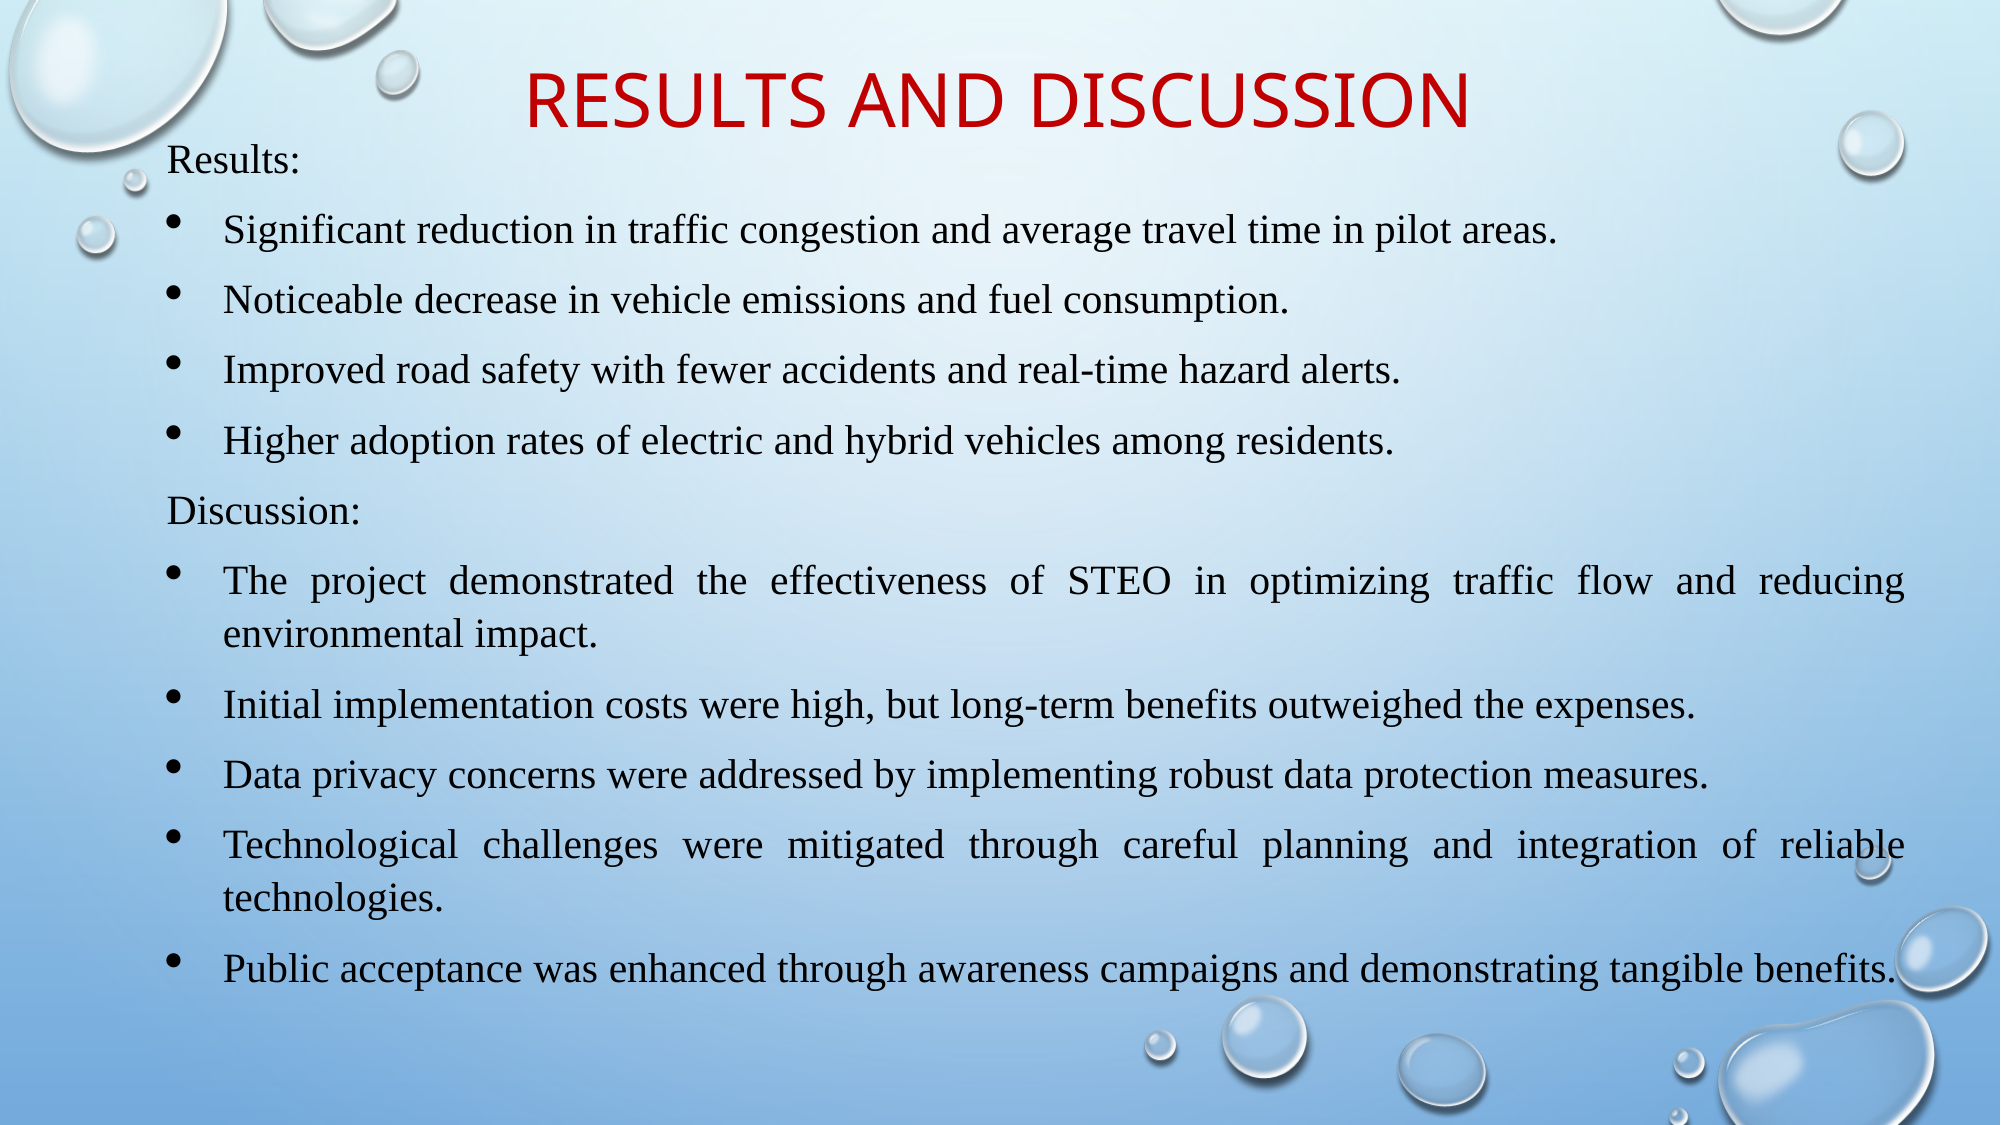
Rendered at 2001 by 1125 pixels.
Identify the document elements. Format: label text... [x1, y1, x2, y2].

picture [0, 0, 2000, 1125]
text_box Results: Significant reduction in traffic congestion and average travel time in pilot areas. Noticeable decrease in vehicle emissions and fuel consumption. Improved road safety with fewer accidents and real-time hazard alerts. Higher adoption rates of electric and hybrid vehicles among residents. Discussion: The project demonstrated the effectiveness of STEO in optimizing traffic flow and reducing environmental impact. Initial implementation costs were high, but long-term benefits outweighed the expenses. Data privacy concerns were addressed by implementing robust data protection measures. Technological challenges were mitigated through careful planning and integration of reliable technologies. Public acceptance was enhanced through awareness campaigns and demonstrating tangible benefits. [151, 120, 1922, 998]
text_box RESULTS AND DISCUSSION [508, 45, 1614, 120]
